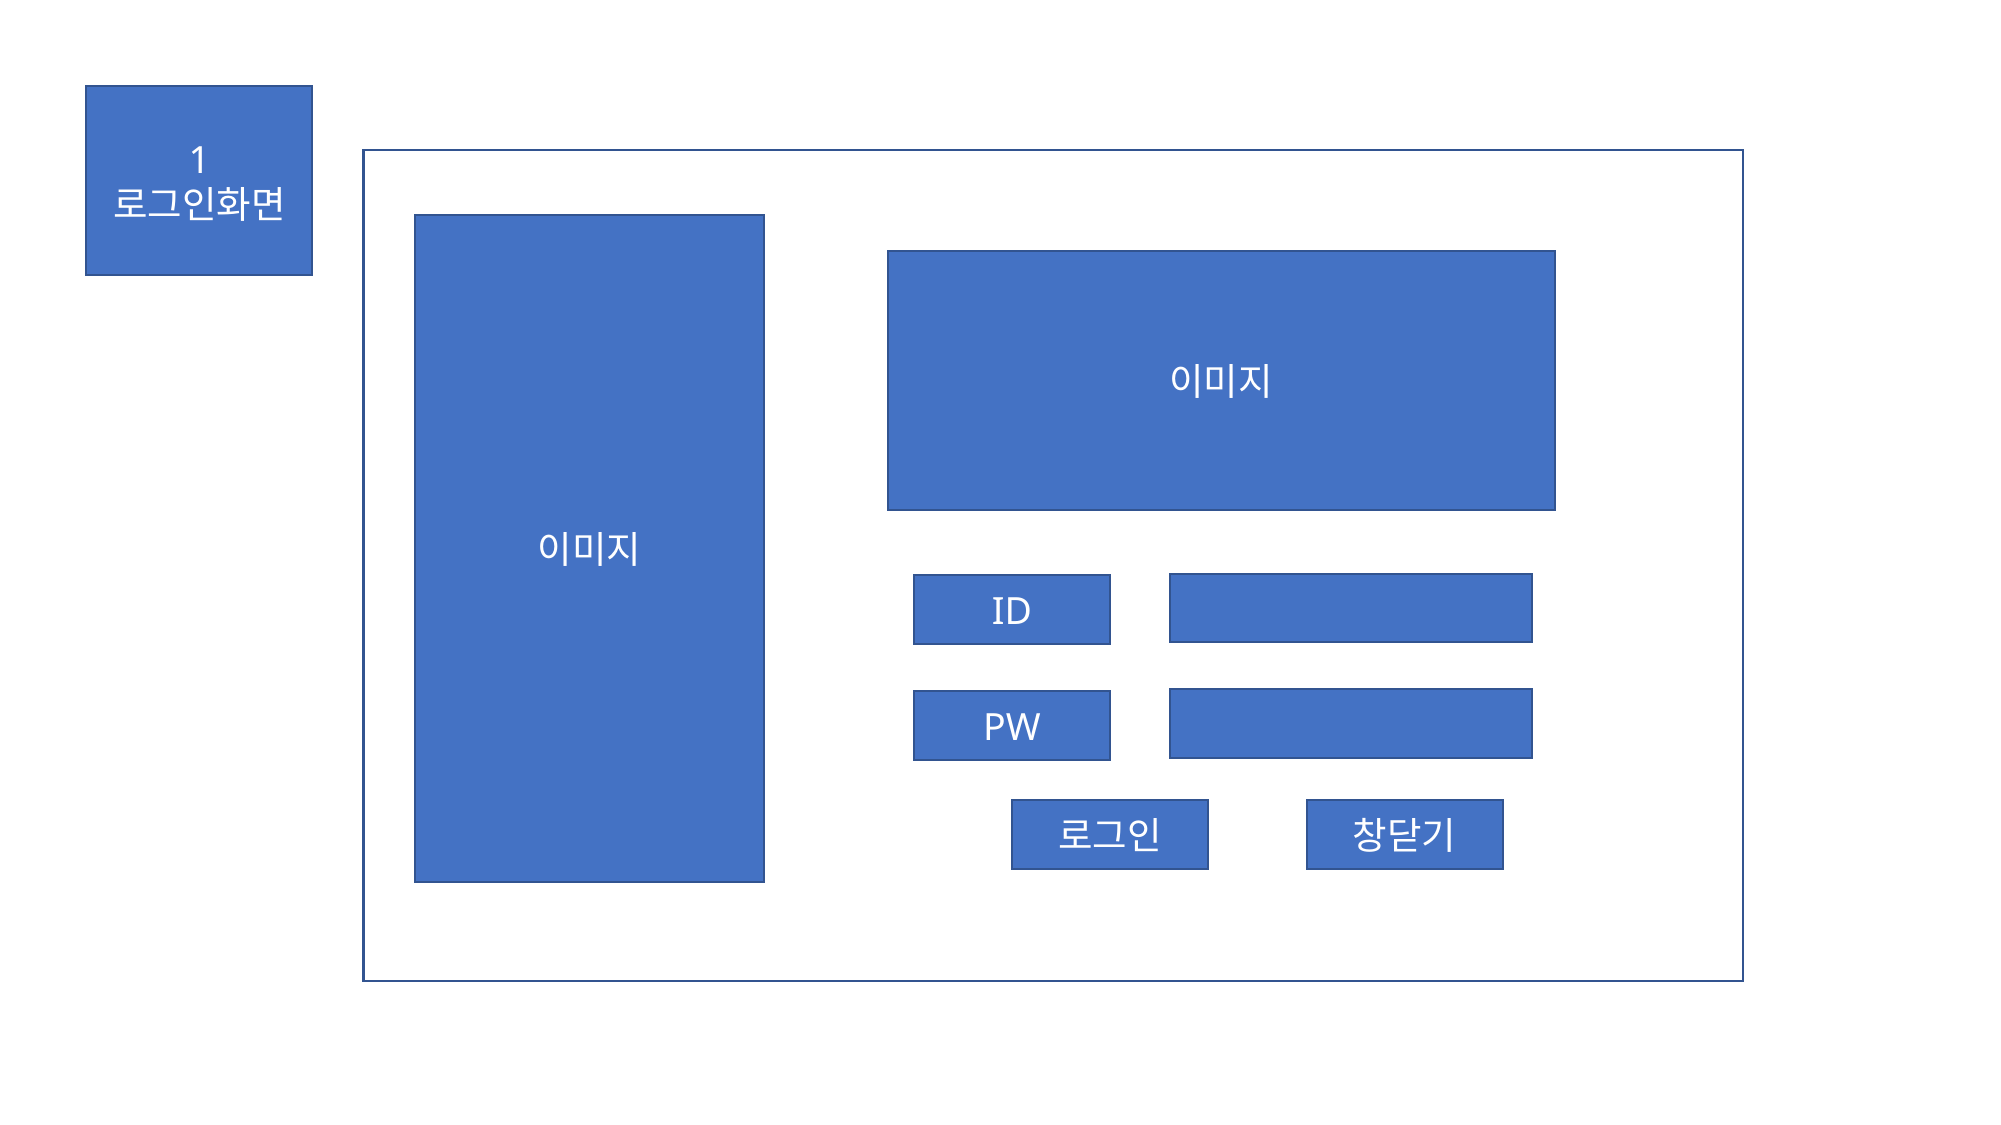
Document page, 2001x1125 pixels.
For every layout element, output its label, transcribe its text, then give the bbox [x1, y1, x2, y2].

text_box [1169, 688, 1533, 759]
text_box 창닫기 [1306, 799, 1504, 870]
text_box [1169, 573, 1533, 643]
text_box 이미지 [887, 250, 1556, 511]
text_box [362, 149, 1744, 982]
text_box 로그인 [1011, 799, 1209, 870]
text_box 1 로그인화면 [85, 85, 313, 276]
text_box PW [913, 690, 1111, 761]
text_box ID [913, 574, 1111, 645]
text_box 이미지 [414, 214, 765, 883]
